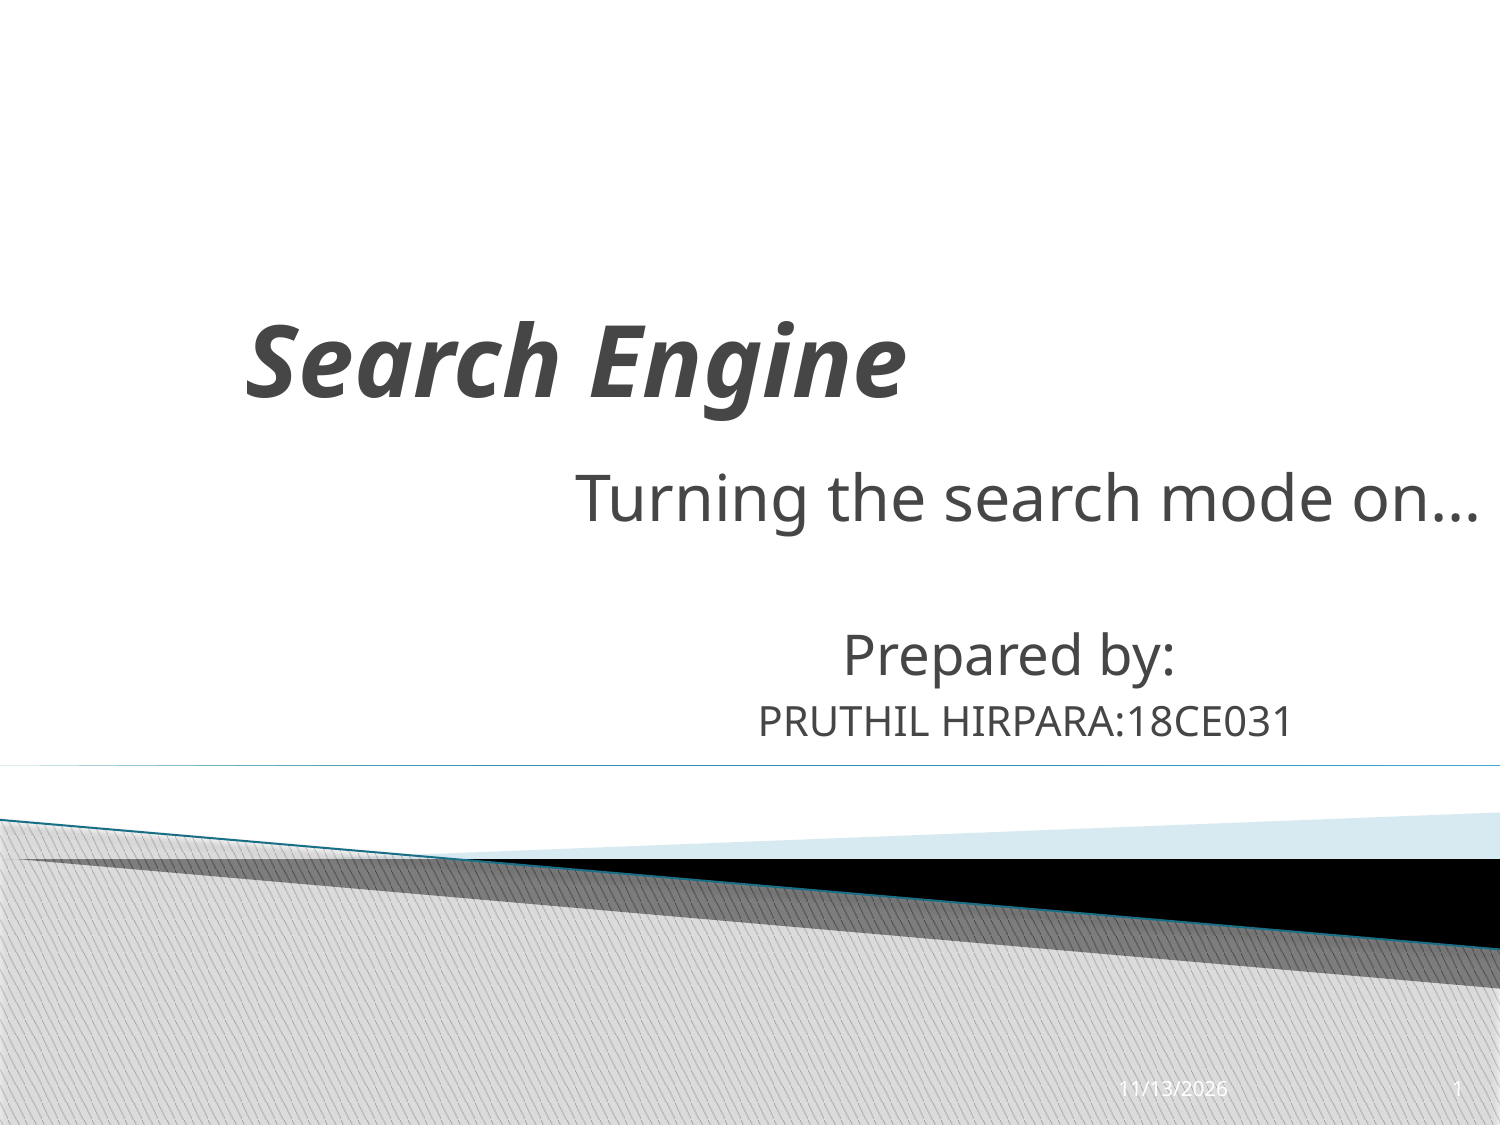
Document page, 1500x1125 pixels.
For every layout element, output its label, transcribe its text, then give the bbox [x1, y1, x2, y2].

title Search Engine [75, 125, 1350, 426]
slide_number 1 [1418, 1051, 1479, 1112]
picture [5, 859, 1500, 989]
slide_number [1105, 1051, 1418, 1112]
subtitle Turning the search mode on… Prepared by: PRUTHIL HIRPARA:18CE031 [225, 450, 1500, 772]
footer [718, 1051, 1105, 1112]
